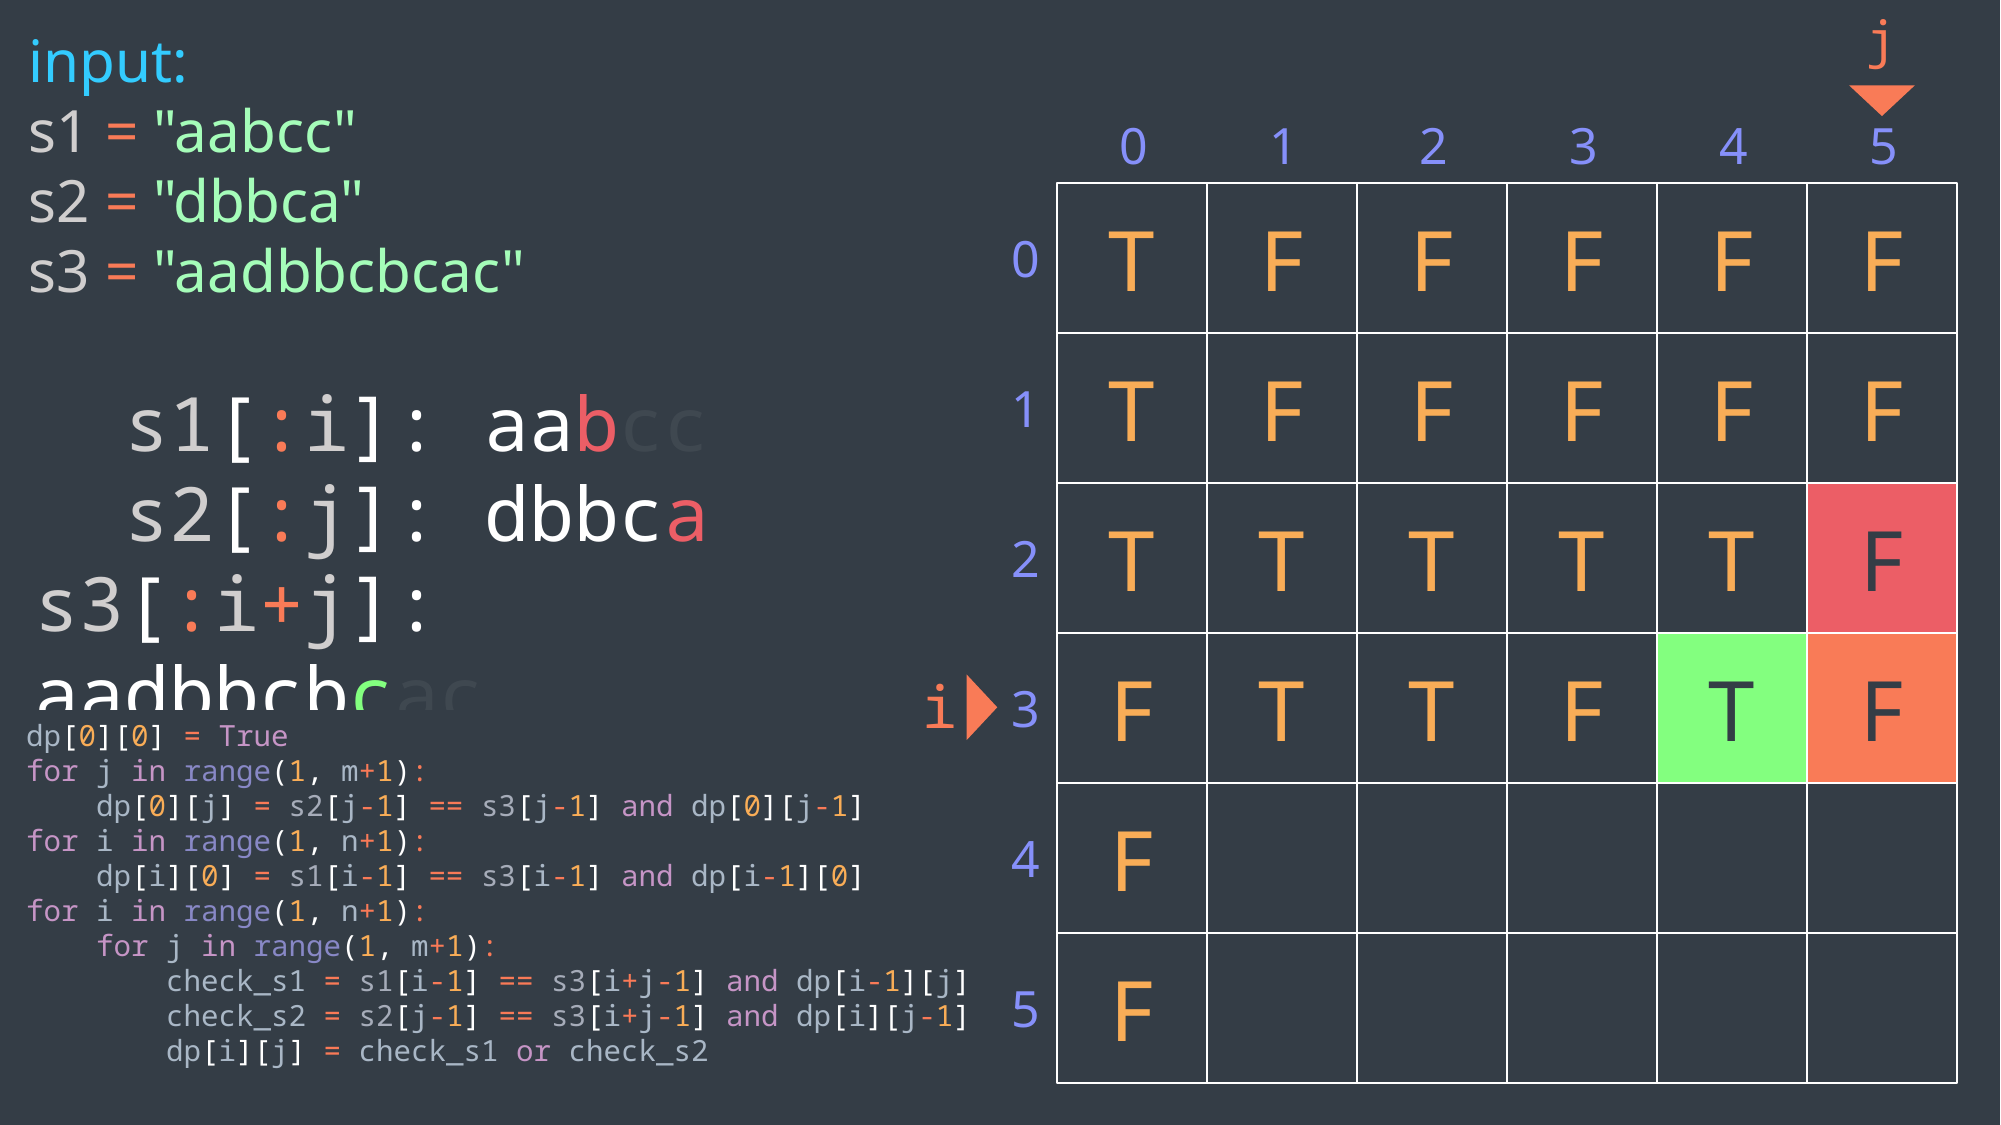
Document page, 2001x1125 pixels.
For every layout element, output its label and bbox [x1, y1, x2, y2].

text_box [13, 16, 673, 312]
text_box [1851, 0, 1911, 75]
text_box [996, 970, 1051, 1045]
text_box [996, 820, 1051, 895]
text_box [996, 520, 1051, 595]
text_box [996, 370, 1051, 445]
text_box [996, 220, 1051, 295]
text_box [10, 369, 1051, 1075]
text_box [1056, 85, 1957, 1084]
